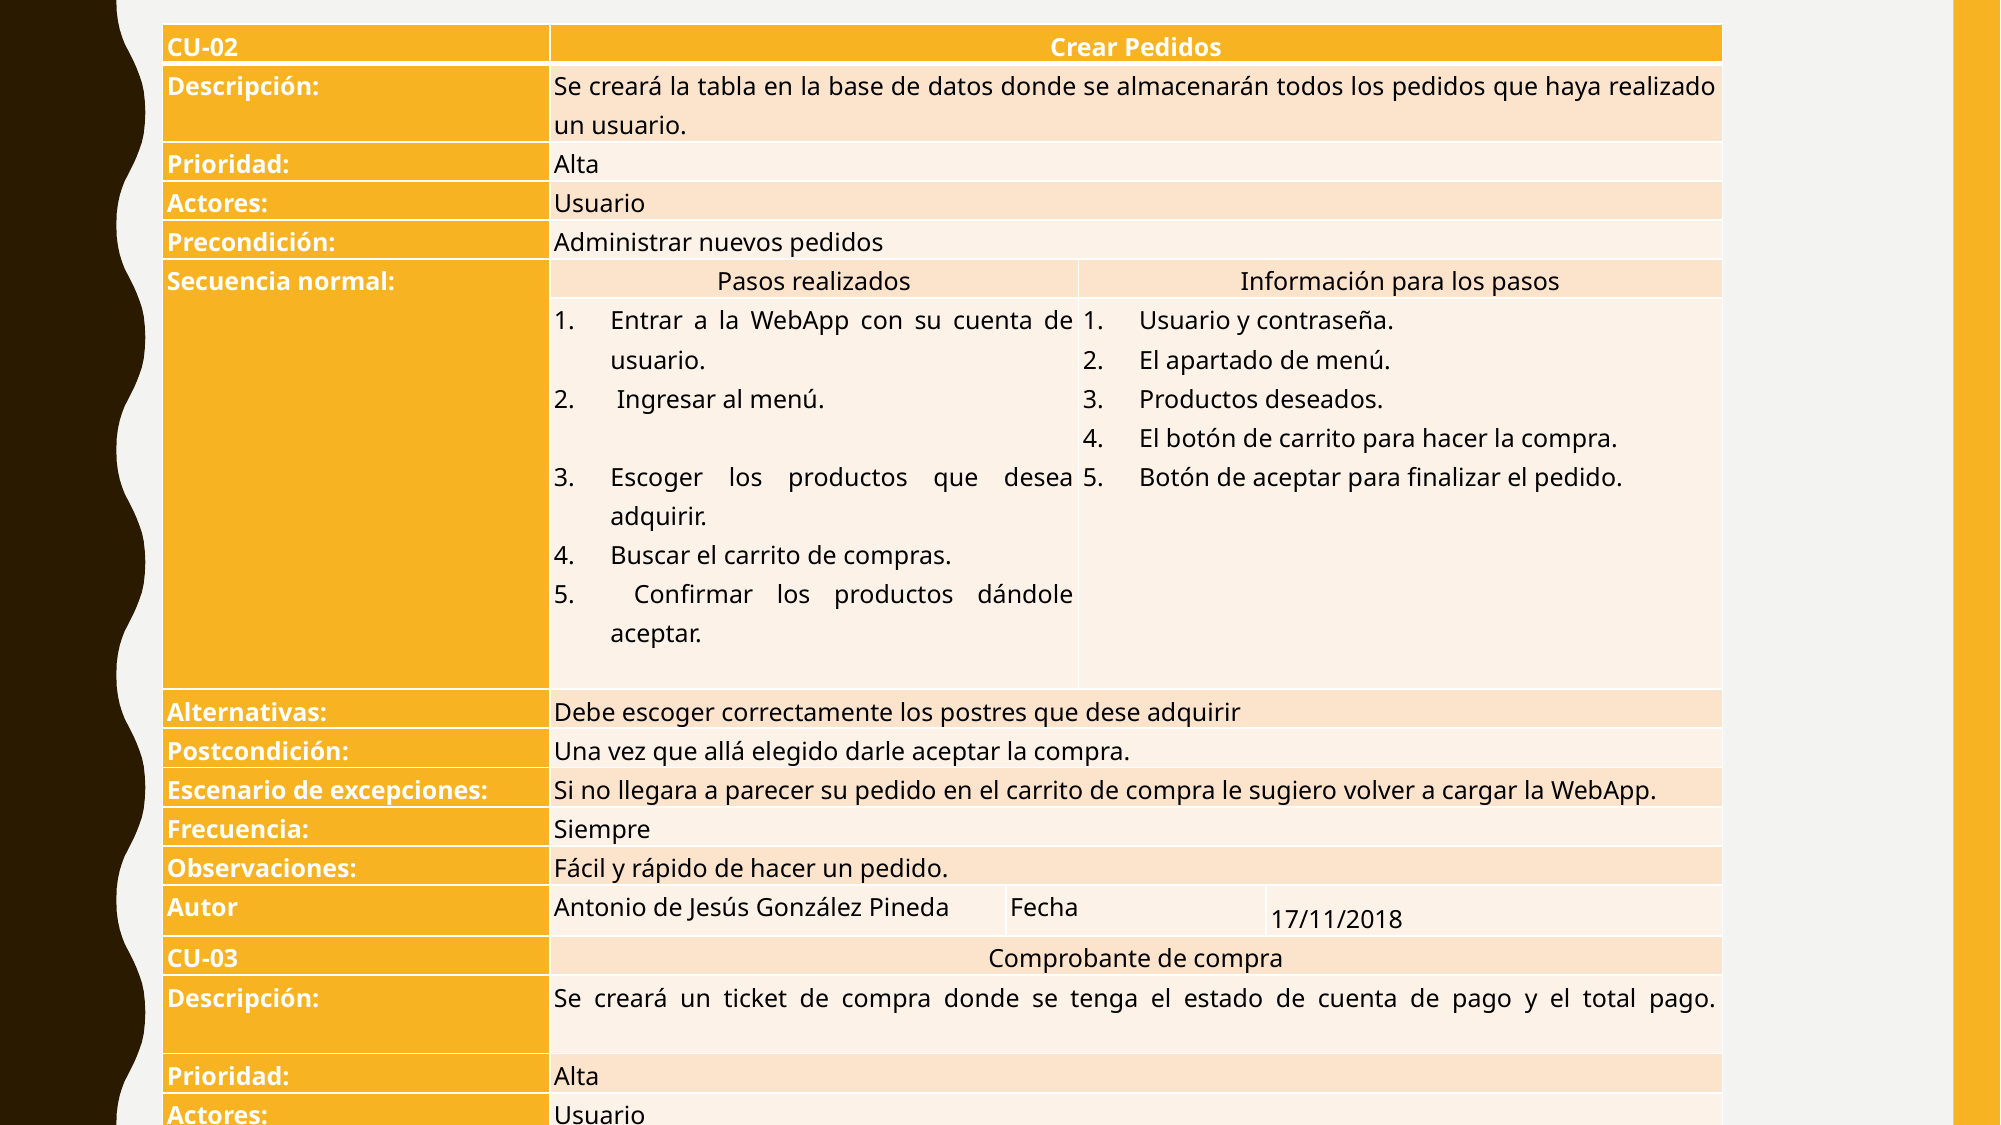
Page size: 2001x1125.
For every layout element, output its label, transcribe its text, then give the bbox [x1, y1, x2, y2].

table_cell Una vez que allá elegido darle aceptar la compra. [551, 729, 1722, 767]
table_cell Autor [163, 886, 549, 935]
table_cell Prioridad: [163, 1054, 549, 1092]
table_cell Alta [551, 143, 1722, 180]
table_cell Usuario y contraseña. El apartado de menú. Productos deseados. El botón de carrito para hacer la compra. Botón de aceptar para finalizar el pedido. [1079, 299, 1722, 688]
table_cell Entrar a la WebApp con su cuenta de usuario. Ingresar al menú. Escoger los productos que desea adquirir. Buscar el carrito de compras. Confirmar los productos dándole aceptar. [551, 299, 1078, 688]
table_cell Si no llegara a parecer su pedido en el carrito de compra le sugiero volver a cargar la WebApp. [551, 768, 1722, 806]
table_cell Precondición: [163, 221, 549, 258]
table_cell Fácil y rápido de hacer un pedido. [551, 847, 1722, 884]
table_cell Secuencia normal: [163, 260, 549, 688]
table_cell Observaciones: [163, 847, 549, 884]
table_cell Se creará la tabla en la base de datos donde se almacenarán todos los pedidos que haya realizado un usuario. [551, 66, 1722, 141]
table_cell Usuario [551, 1094, 1722, 1125]
table_cell Actores: [163, 1094, 549, 1125]
table_cell Pasos realizados [551, 260, 1078, 297]
table_cell Información para los pasos [1079, 260, 1722, 297]
table_cell Fecha [1007, 886, 1265, 935]
table_cell Antonio de Jesús González Pineda [551, 886, 1005, 935]
table_cell CU-03 [163, 937, 549, 974]
table_cell Alta [551, 1054, 1722, 1092]
table_cell Postcondición: [163, 729, 549, 767]
table_header Crear Pedidos [551, 25, 1722, 61]
table_cell Escenario de excepciones: [163, 768, 549, 806]
table_cell Debe escoger correctamente los postres que dese adquirir [551, 690, 1722, 727]
table_cell Actores: [163, 182, 549, 219]
table_cell Comprobante de compra [551, 937, 1722, 974]
table_cell Descripción: [163, 976, 549, 1053]
table_cell Se creará un ticket de compra donde se tenga el estado de cuenta de pago y el total pago. [551, 976, 1722, 1053]
table_header CU-02 [163, 25, 549, 61]
table_cell Frecuencia: [163, 808, 549, 845]
table_cell Descripción: [163, 66, 549, 141]
table_cell Prioridad: [163, 143, 549, 180]
table_cell Siempre [551, 808, 1722, 845]
table_cell Administrar nuevos pedidos [551, 221, 1722, 258]
table_cell 17/11/2018 [1267, 886, 1722, 935]
table_cell Usuario [551, 182, 1722, 219]
table_cell Alternativas: [163, 690, 549, 727]
